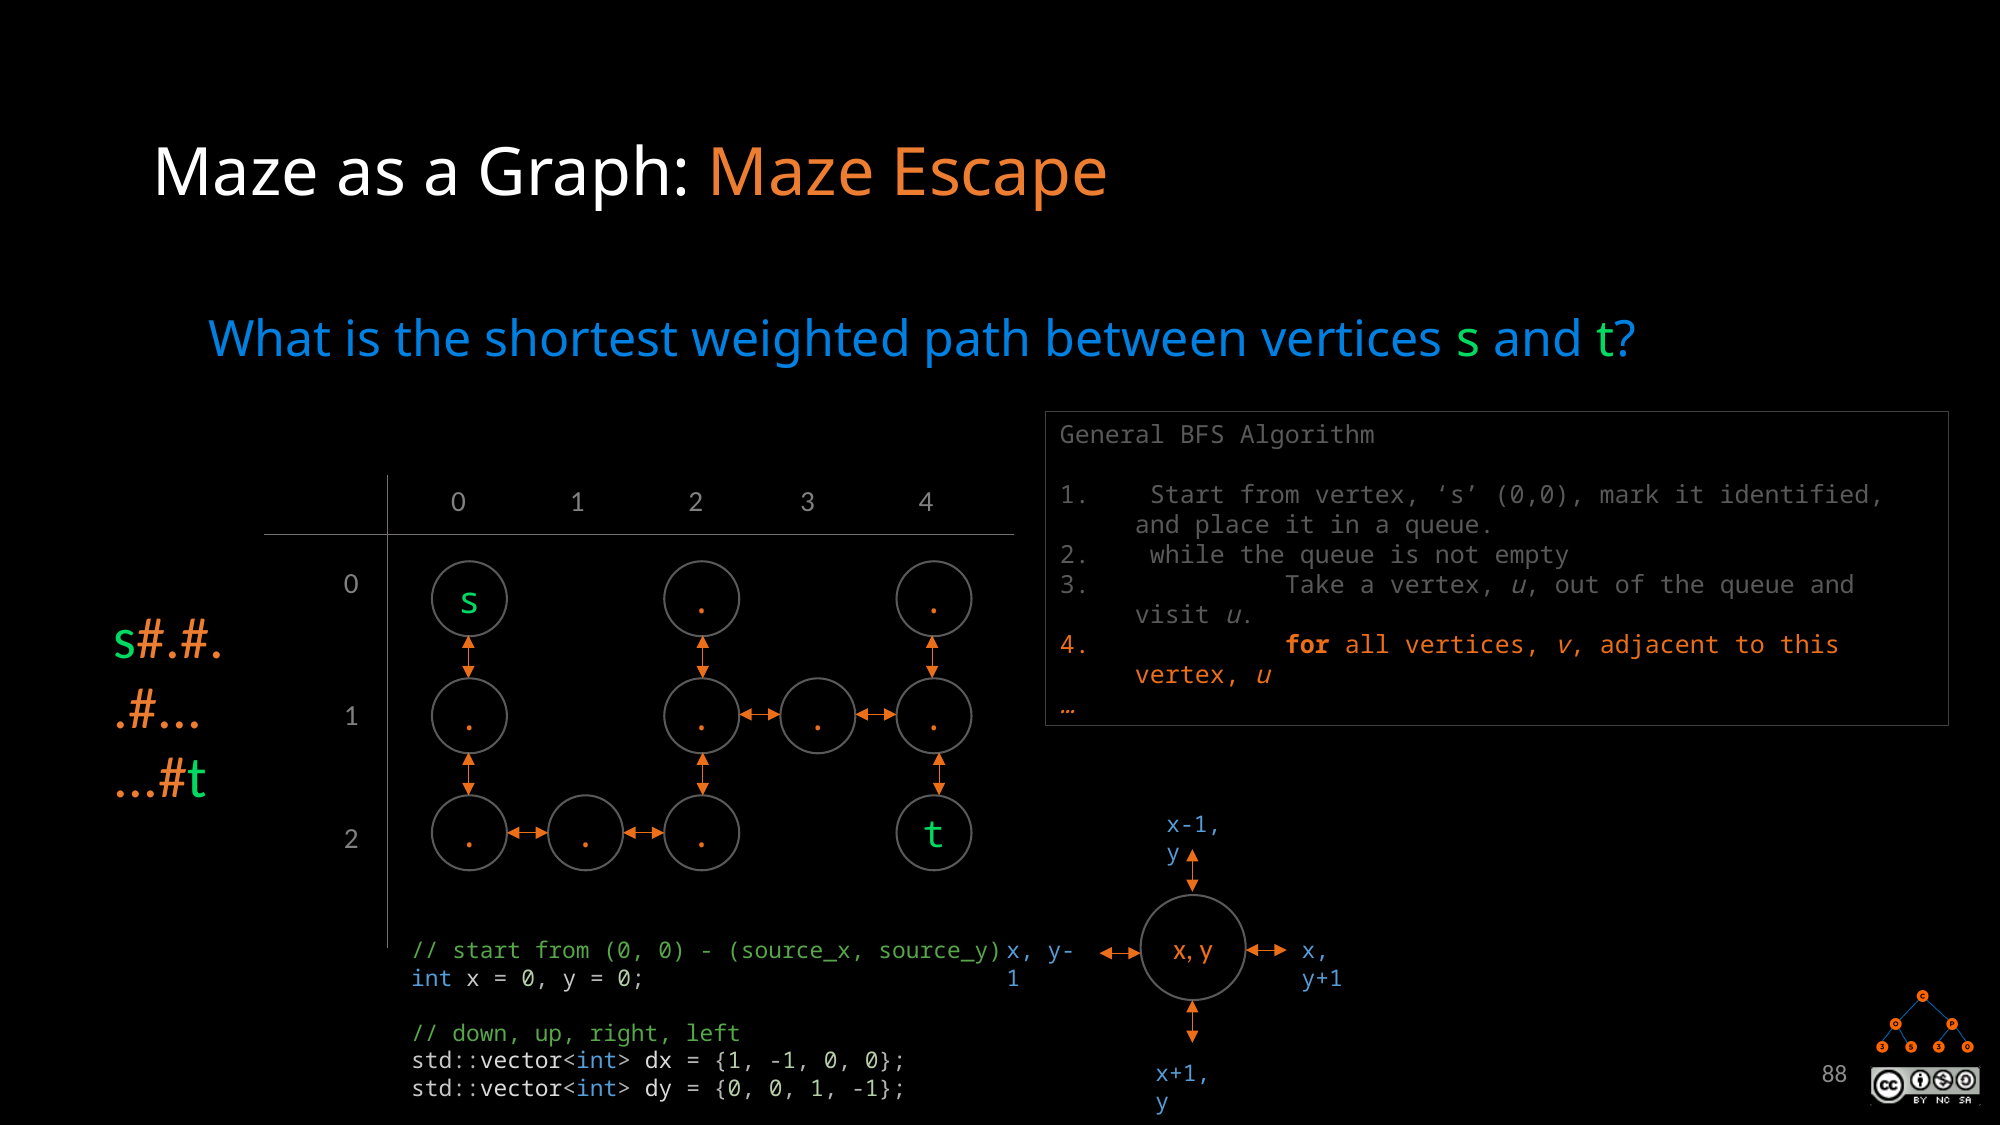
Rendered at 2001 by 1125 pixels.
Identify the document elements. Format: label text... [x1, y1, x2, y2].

text_box General BFS Algorithm Start from vertex, ‘s’ (0,0), mark it identified, and place it in a queue. while the queue is not empty Take a vertex, u, out of the queue and visit u. for all vertices, v, adjacent to this vertex, u … [1045, 411, 1949, 726]
title Maze as a Graph: Maze Escape [137, 59, 1863, 278]
text_box What is the shortest weighted path between vertices s and t? [193, 253, 1835, 374]
text_box // start from (0, 0) - (source_x, source_y) int x = 0, y = 0; // down, up, right, left std::vector<int> dx = {1, -1, 0, 0}; std::vector<int> dy = {0, 0, 1, -1}; [396, 949, 1098, 1125]
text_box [1856, 982, 1995, 1106]
slide_number 88 [1412, 1042, 1856, 1103]
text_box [991, 802, 1395, 1095]
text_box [99, 475, 1014, 949]
